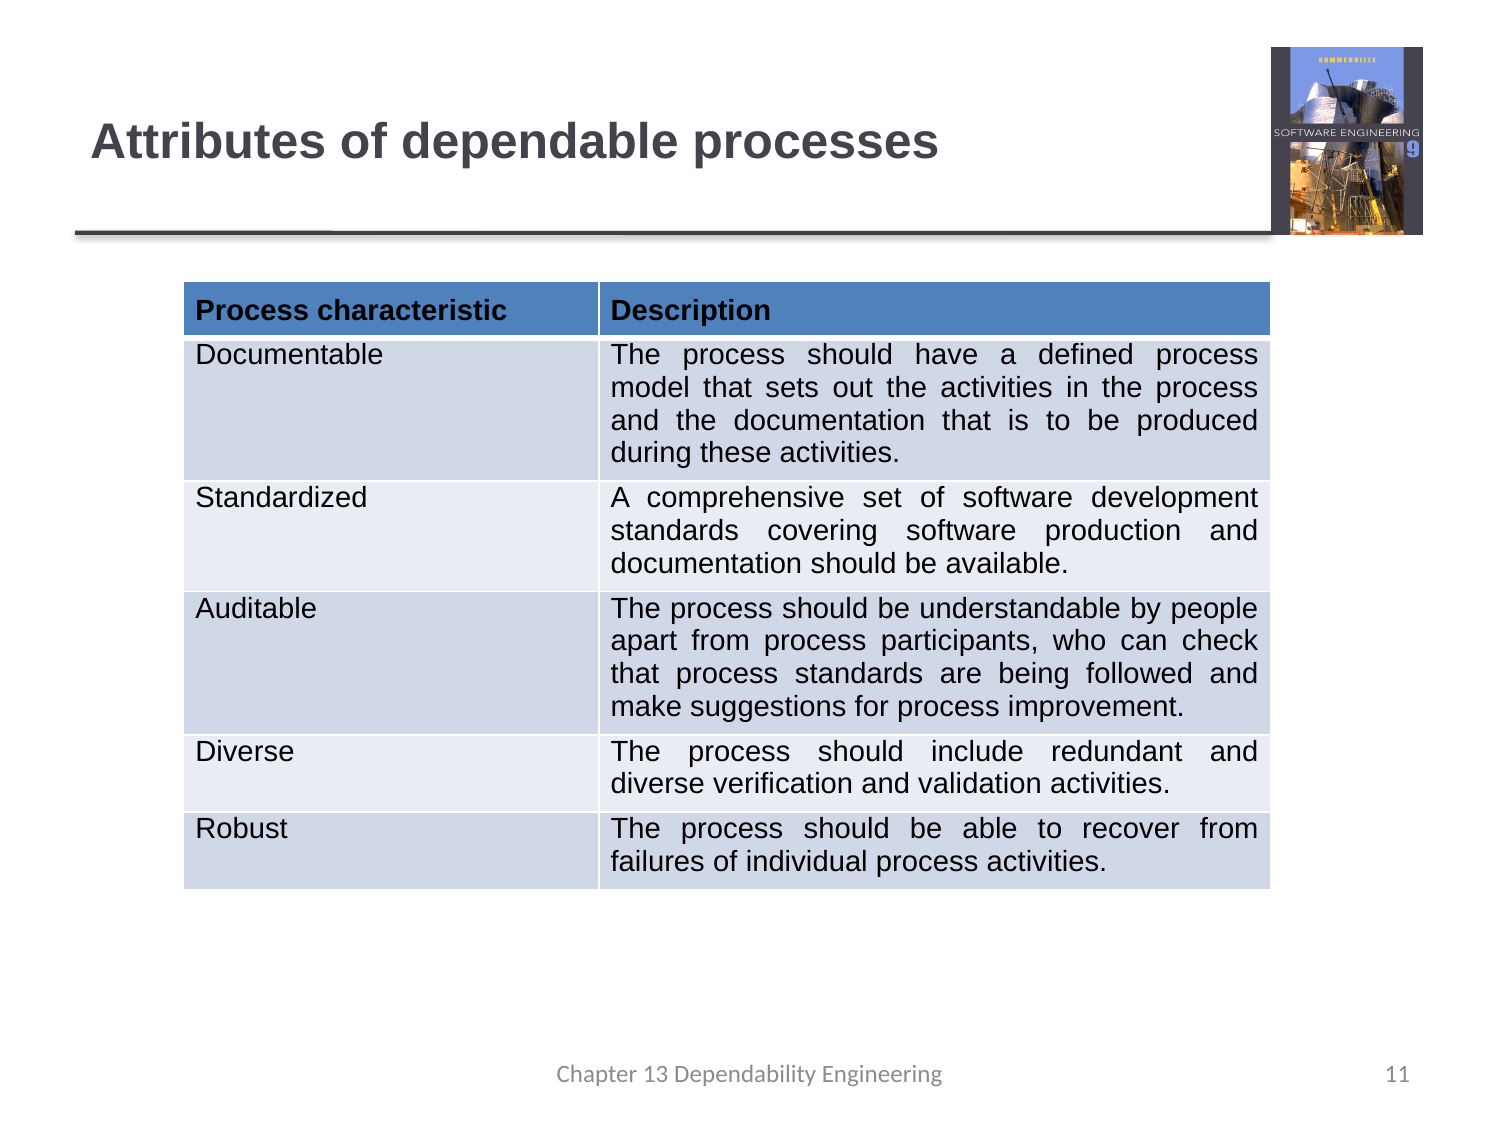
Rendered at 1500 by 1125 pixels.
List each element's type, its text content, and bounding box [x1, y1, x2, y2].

table_cell The process should have a defined process model that sets out the activities in the process and the documentation that is to be produced during these activities. [600, 341, 1270, 480]
table_cell The process should be understandable by people apart from process participants, who can check that process standards are being followed and make suggestions for process improvement. [600, 592, 1270, 734]
table_cell Standardized [184, 482, 598, 591]
footer Chapter 13 Dependability Engineering [512, 1042, 988, 1103]
table_header Description [600, 282, 1270, 335]
picture [1272, 47, 1423, 235]
table_cell The process should be able to recover from failures of individual process activities. [600, 813, 1270, 889]
table_cell Documentable [184, 341, 598, 480]
slide_number 11 [1074, 1042, 1425, 1103]
table_cell Auditable [184, 592, 598, 734]
table_cell A comprehensive set of software development standards covering software production and documentation should be available. [600, 482, 1270, 591]
table_cell Diverse [184, 736, 598, 811]
table_cell Robust [184, 813, 598, 889]
table_header Process characteristic [184, 282, 598, 335]
title Attributes of dependable processes [74, 44, 1272, 233]
table_cell The process should include redundant and diverse verification and validation activities. [600, 736, 1270, 811]
